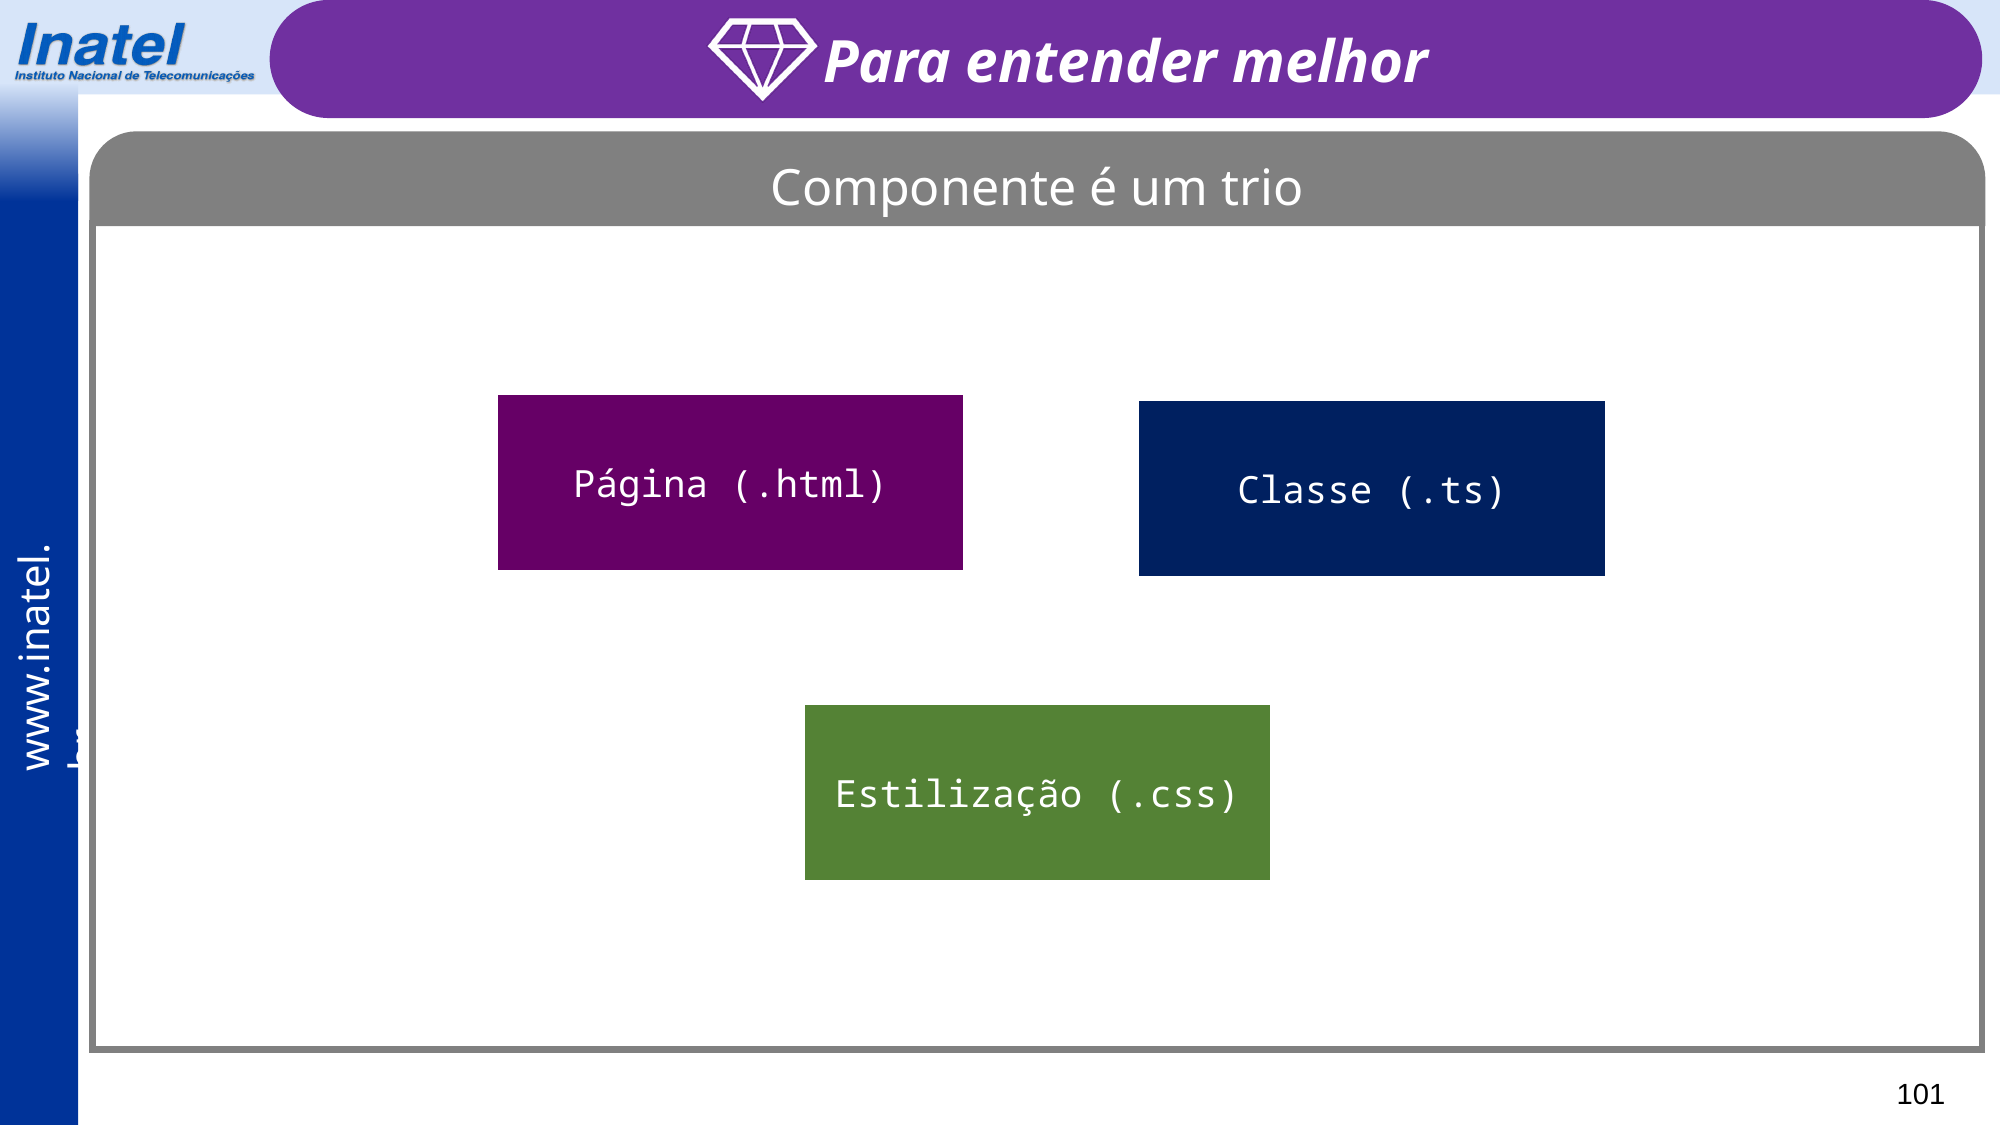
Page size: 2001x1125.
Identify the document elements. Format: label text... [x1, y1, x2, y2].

picture [12, 20, 258, 85]
text_box [91, 225, 1983, 1050]
text_box Componente é um trio [91, 133, 1984, 225]
text_box Página (.html) [496, 393, 965, 571]
text_box Estilização (.css) [803, 703, 1272, 882]
text_box Para entender melhor [268, 0, 1984, 120]
picture [703, 0, 822, 119]
text_box Classe (.ts) [1138, 400, 1606, 578]
